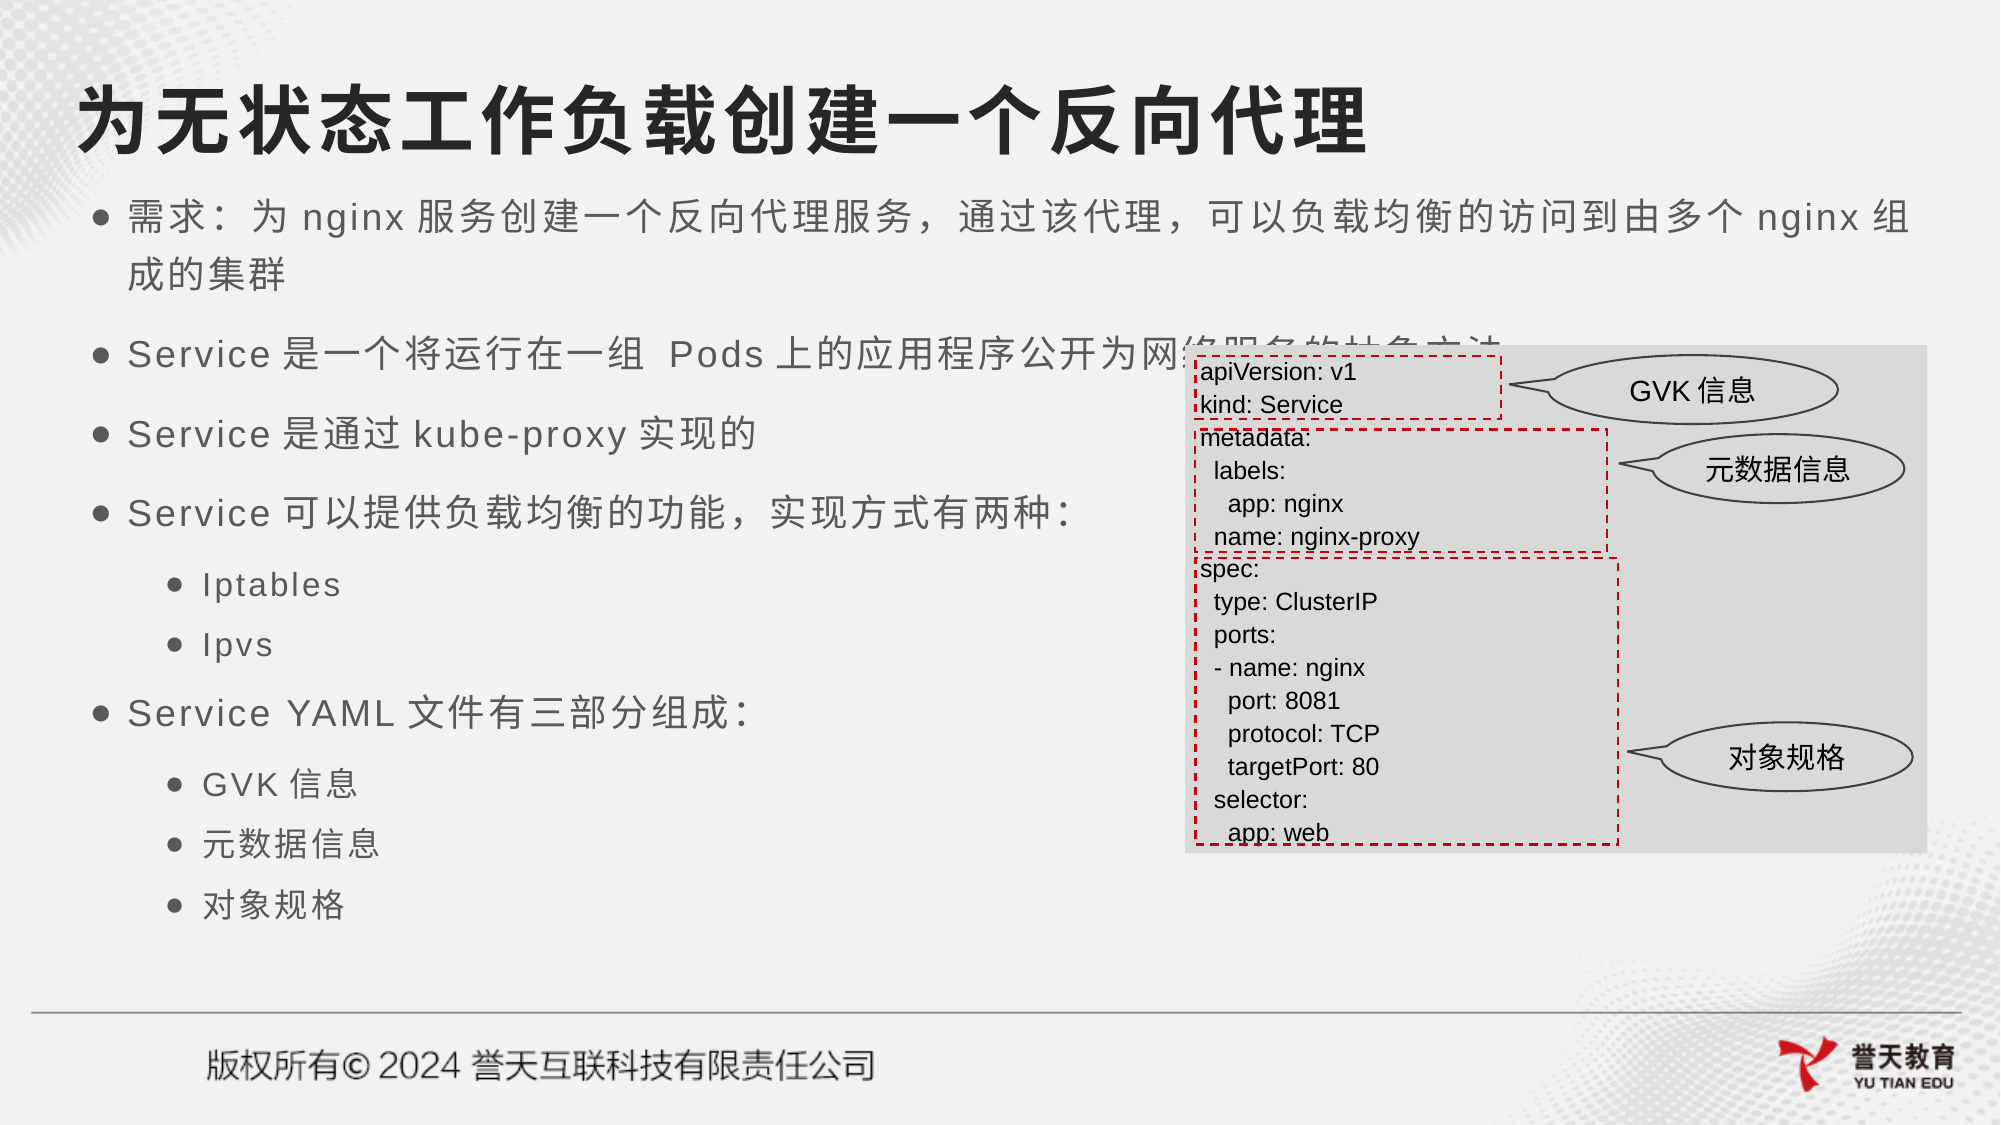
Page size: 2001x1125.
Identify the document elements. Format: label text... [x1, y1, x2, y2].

text_box GVK信息 [1508, 354, 1840, 426]
text_box 元数据信息 [1618, 433, 1906, 505]
text_box [1194, 428, 1608, 553]
text_box [1194, 557, 1619, 846]
list 需求：为nginx服务创建一个反向代理服务，通过该代理，可以负载均衡的访问到由多个nginx组成的集群 Service是一个将运行在一组 Pods上的应用程序公开为网络服务的抽象方法 Service是通过kube-proxy实现的 Service可以提供负载均衡的功能，实现方式有两种： Iptables Ipvs Service YAML文件有三部分组成： GVK信息 元数据信息 对象规格 [74, 171, 1928, 973]
text_box apiVersion: v1 kind: Service metadata: labels: app: nginx name: nginx-proxy spec: type: ClusterIP ports: - name: nginx port: 8081 protocol: TCP targetPort: 80 selector: app: web [1185, 345, 1928, 854]
picture [0, 0, 2001, 1125]
text_box [1194, 355, 1502, 420]
text_box 对象规格 [1626, 721, 1914, 793]
title 为无状态工作负载创建一个反向代理 [74, 73, 1928, 154]
